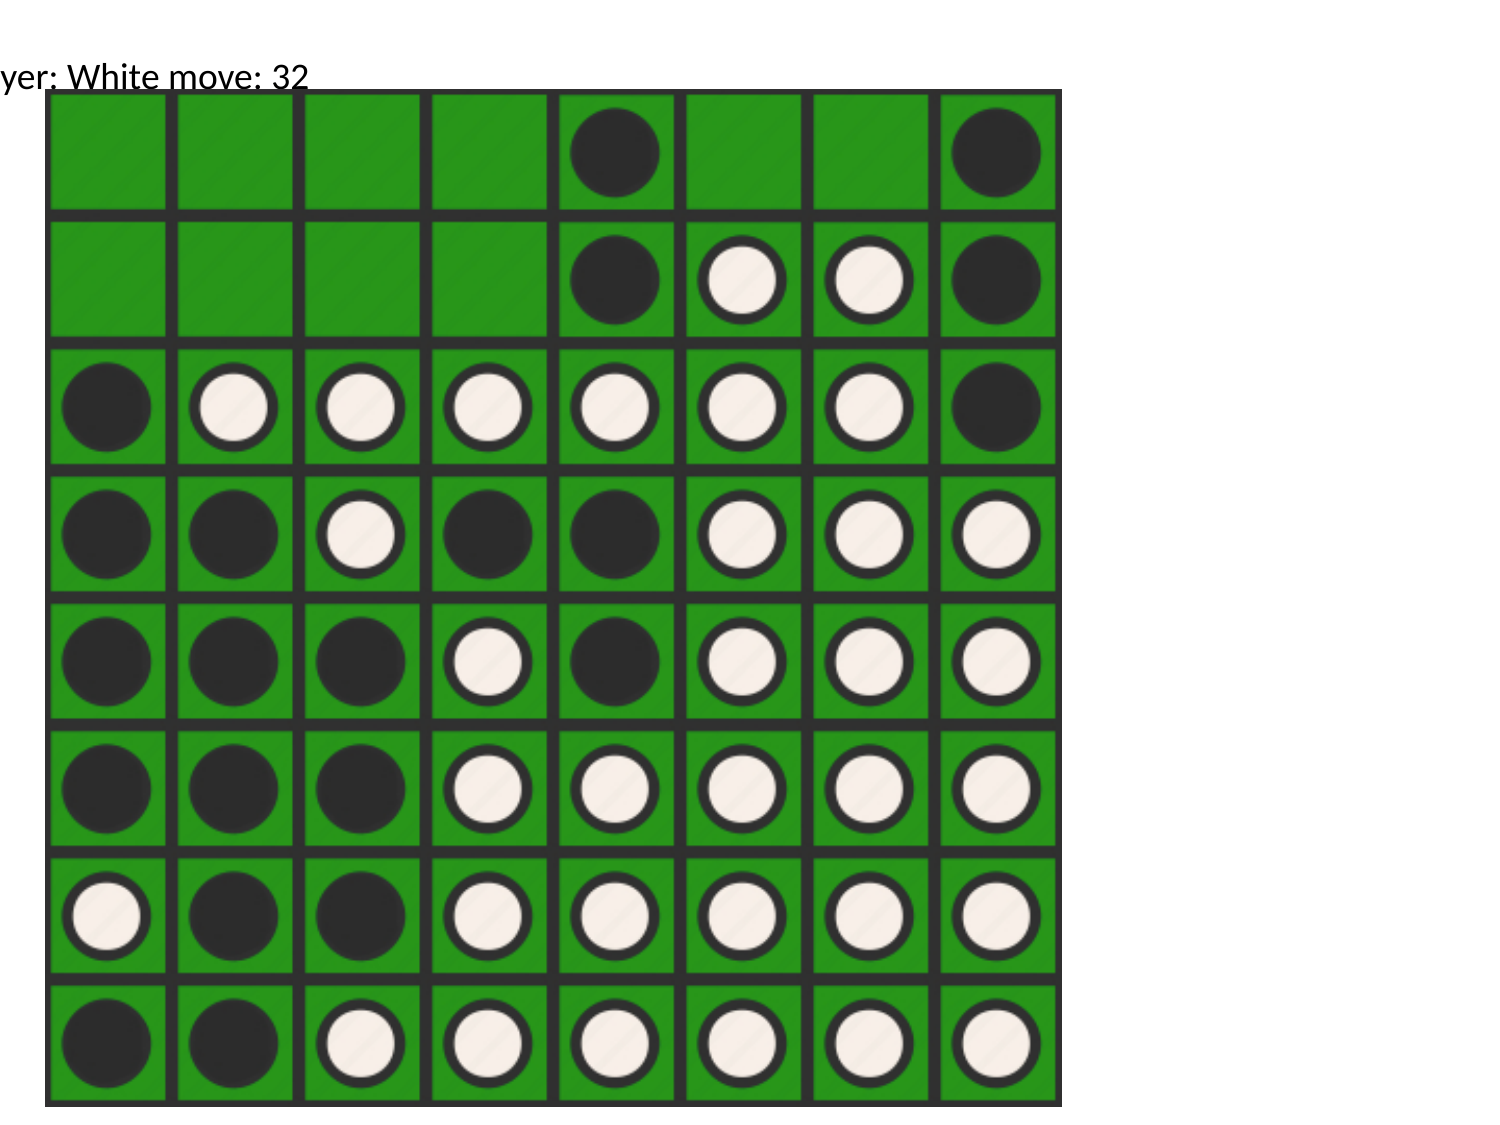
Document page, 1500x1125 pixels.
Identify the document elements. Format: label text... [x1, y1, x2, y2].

text_box turn: 50 player: White move: 32 [0, 44, 325, 105]
picture [44, 89, 1062, 1107]
